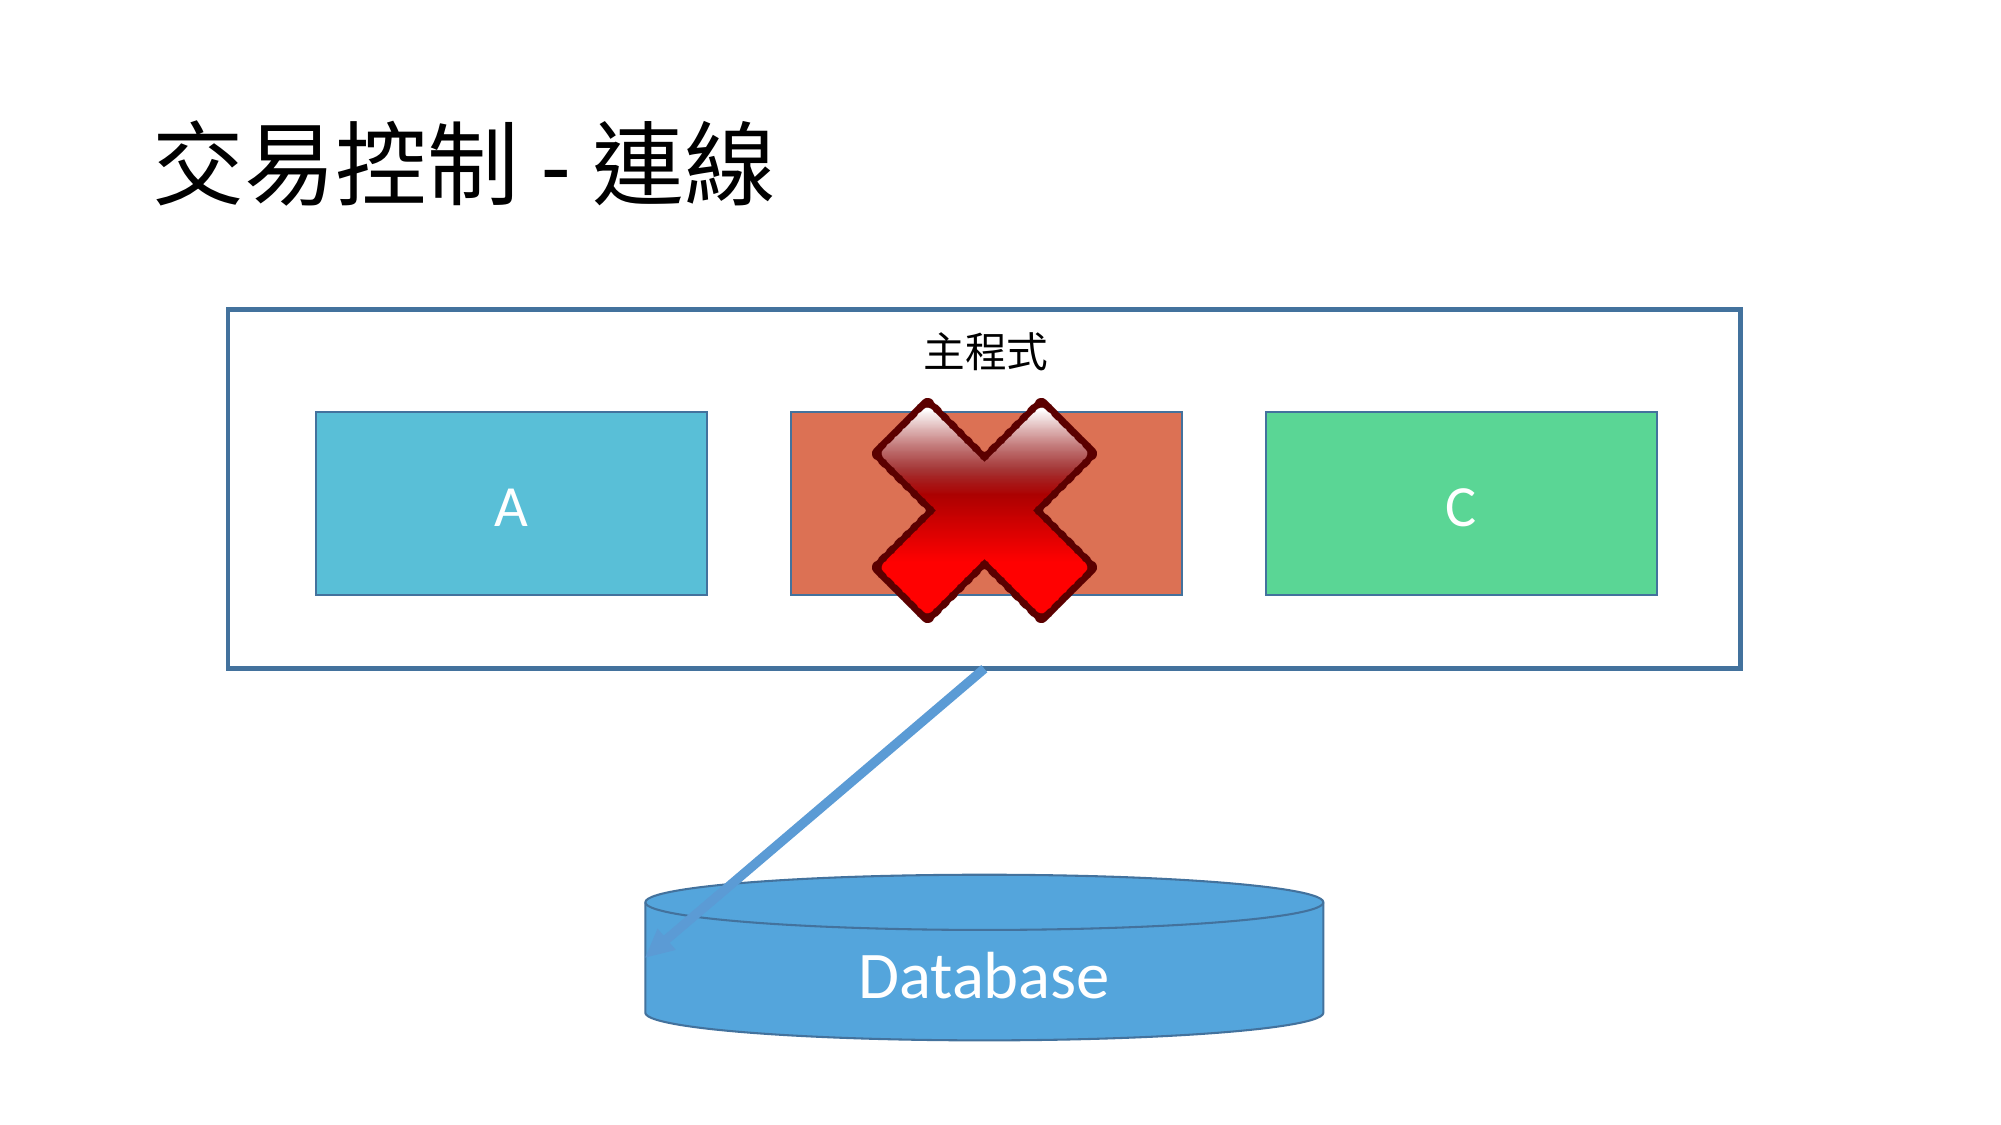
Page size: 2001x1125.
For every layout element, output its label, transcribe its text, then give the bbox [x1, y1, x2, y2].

title 交易控制-連線 [137, 59, 1863, 278]
text_box 主程式 [908, 318, 1067, 384]
text_box Database [644, 873, 1325, 1042]
picture [871, 397, 1098, 624]
text_box [227, 308, 1742, 670]
